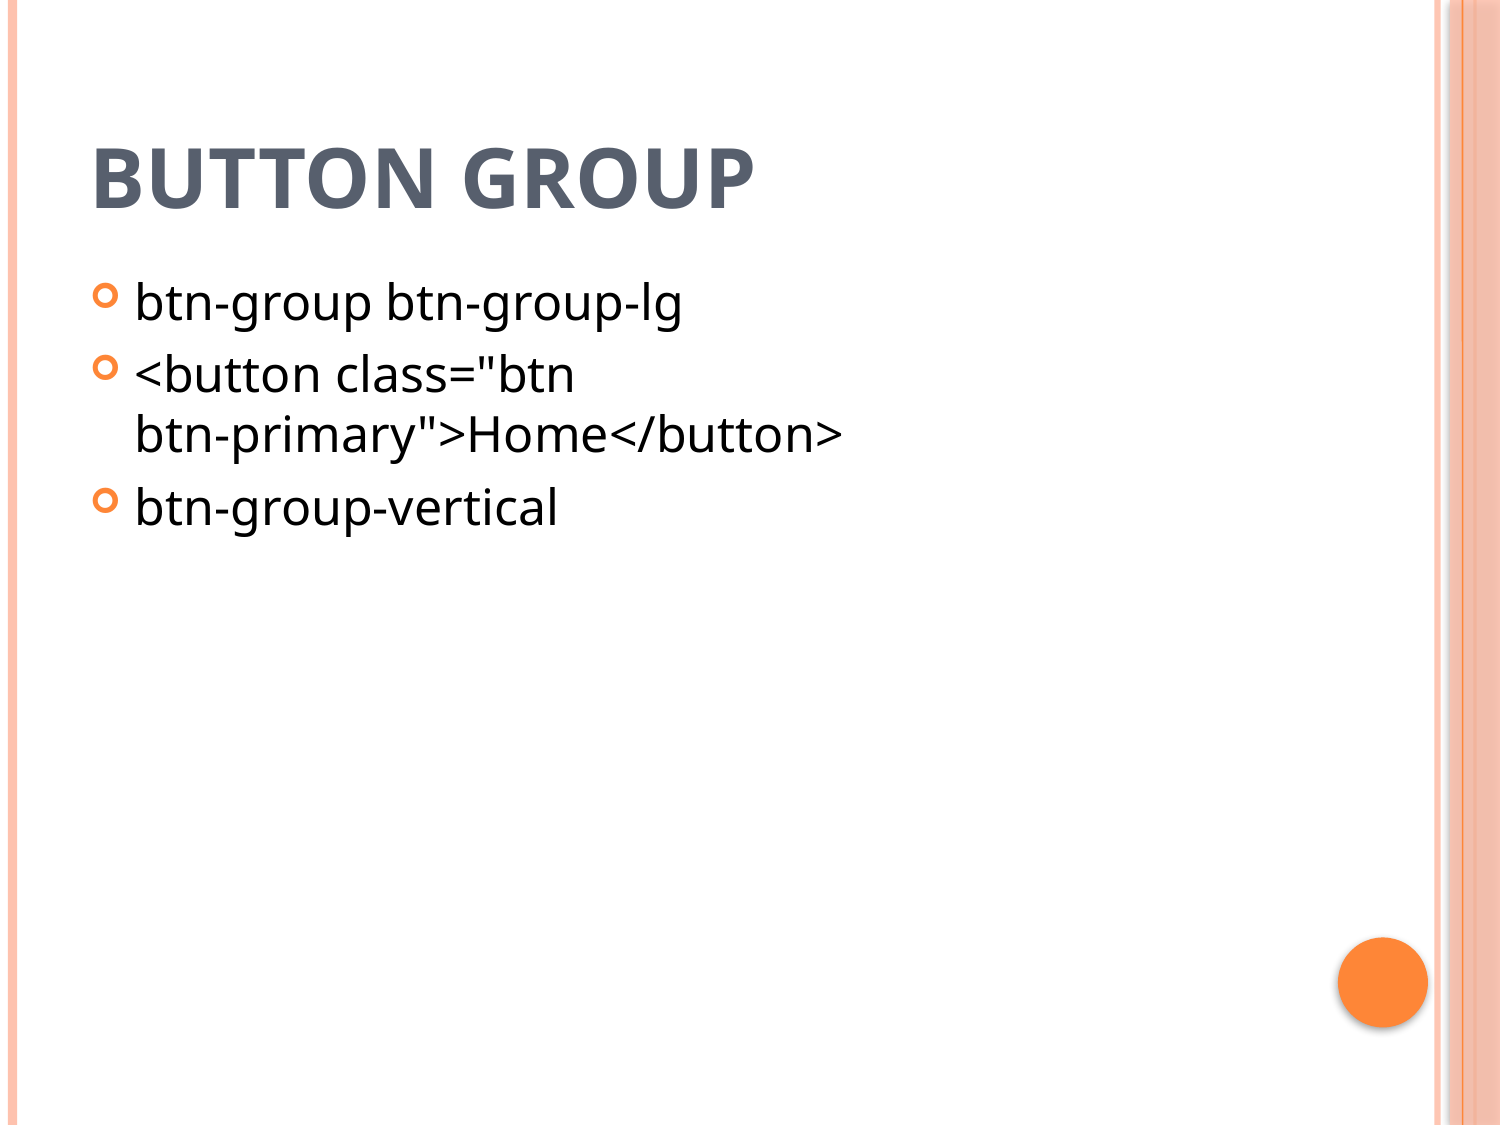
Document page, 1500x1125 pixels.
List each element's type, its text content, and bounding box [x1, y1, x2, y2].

title Button Group [75, 45, 1300, 233]
list btn-group btn-group-lg <button class="btn btn-primary">Home</button> btn-group-vertical [75, 262, 1300, 1062]
